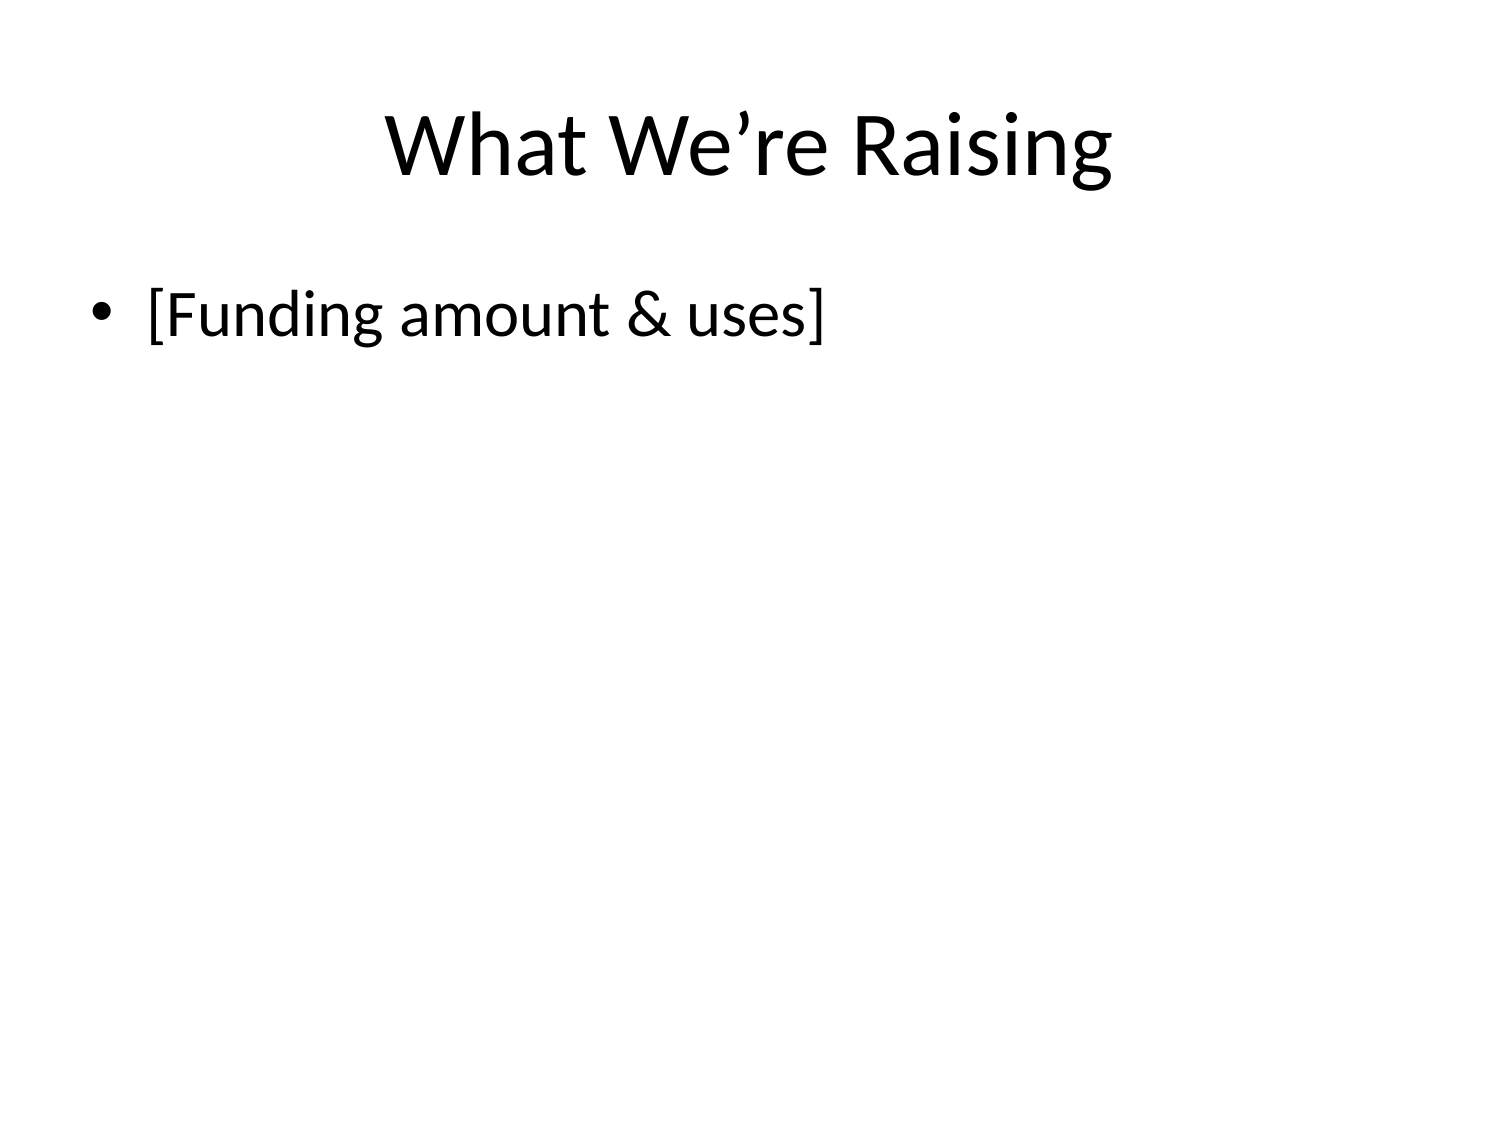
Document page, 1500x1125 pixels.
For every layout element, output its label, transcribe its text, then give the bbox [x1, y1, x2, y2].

list [Funding amount & uses] [75, 262, 1425, 1005]
title What We’re Raising [75, 45, 1425, 233]
